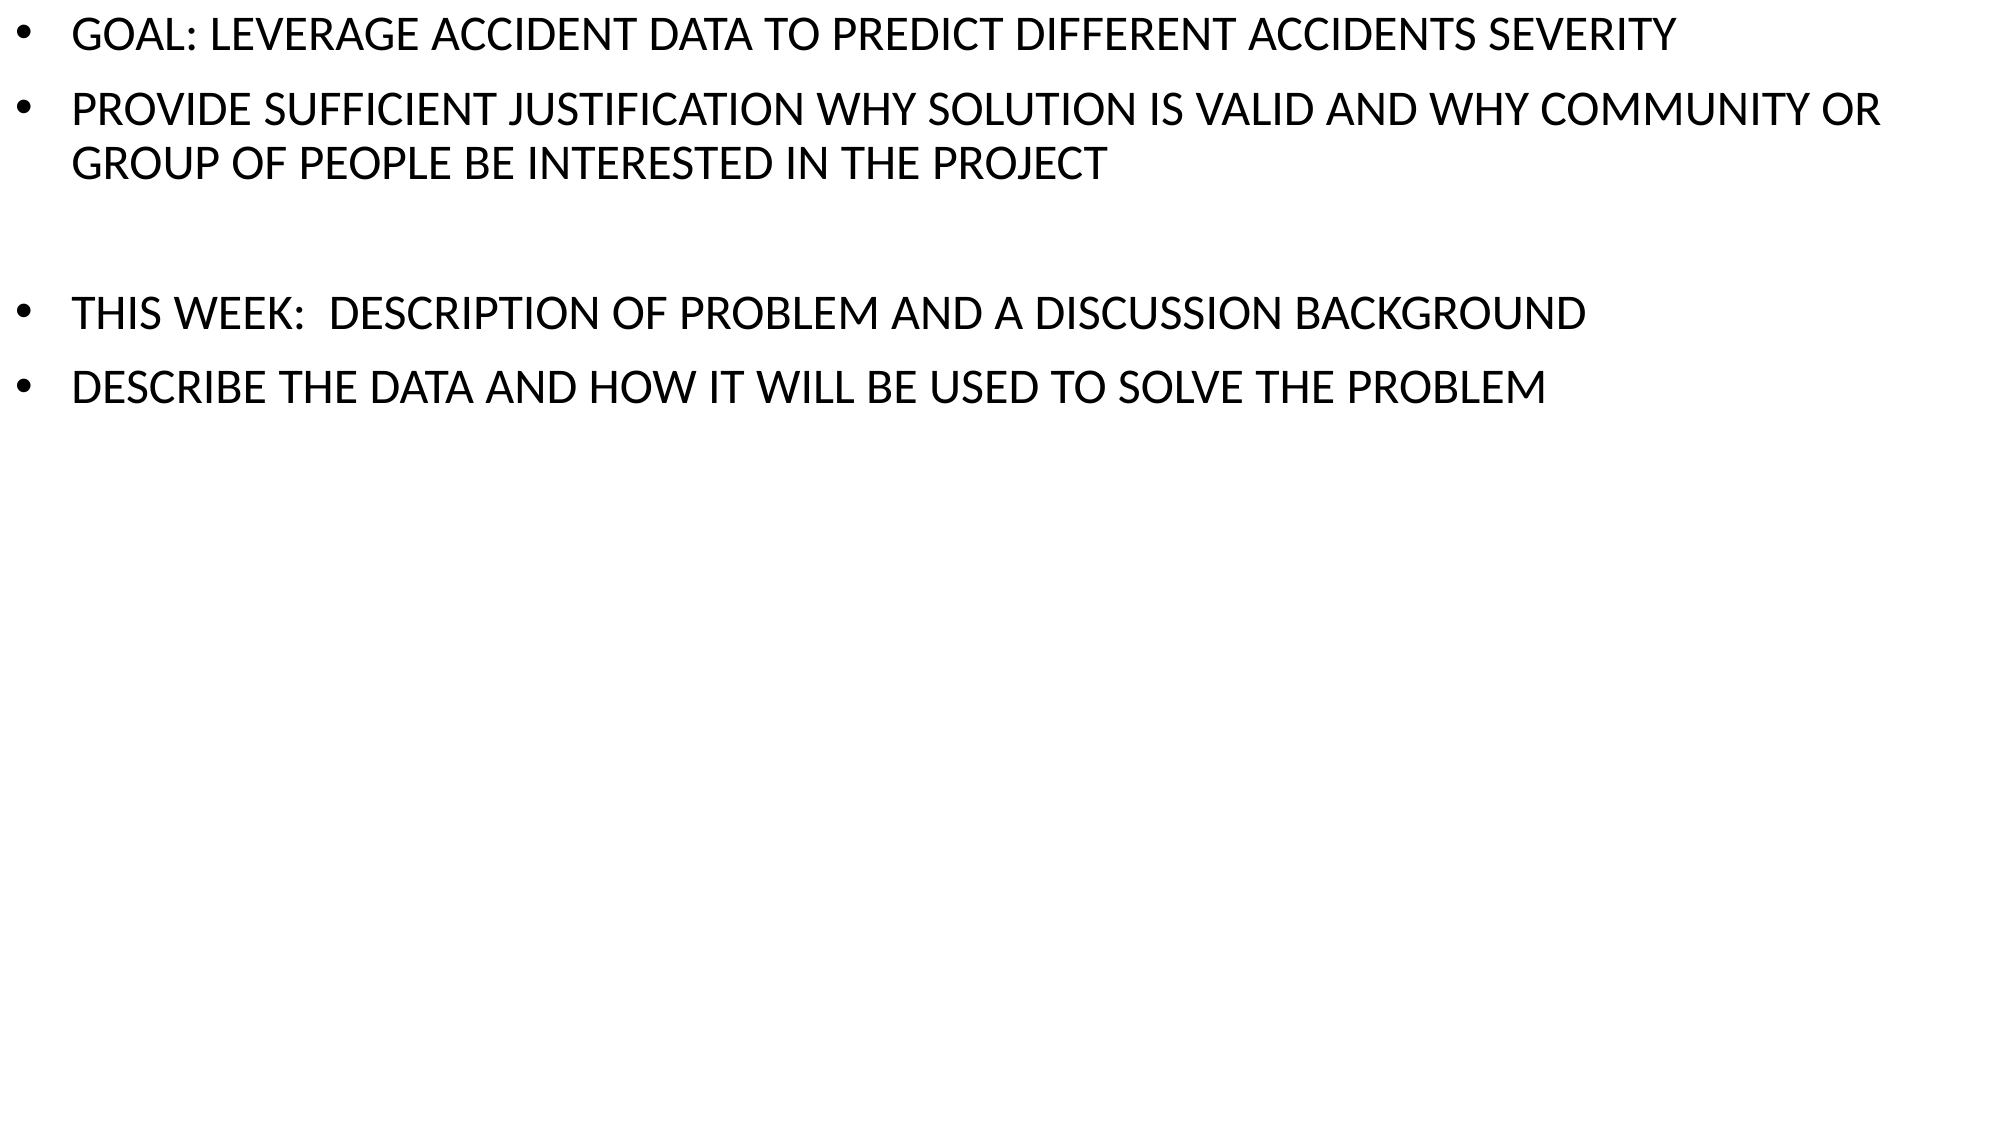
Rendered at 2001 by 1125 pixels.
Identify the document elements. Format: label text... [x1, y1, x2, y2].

subtitle GOAL: LEVERAGE ACCIDENT DATA TO PREDICT DIFFERENT ACCIDENTS SEVERITY PROVIDE SUFFICIENT JUSTIFICATION WHY SOLUTION IS VALID AND WHY COMMUNITY OR GROUP OF PEOPLE BE INTERESTED IN THE PROJECT THIS WEEK: DESCRIPTION OF PROBLEM AND A DISCUSSION BACKGROUND DESCRIBE THE DATA AND HOW IT WILL BE USED TO SOLVE THE PROBLEM [0, 0, 2000, 863]
